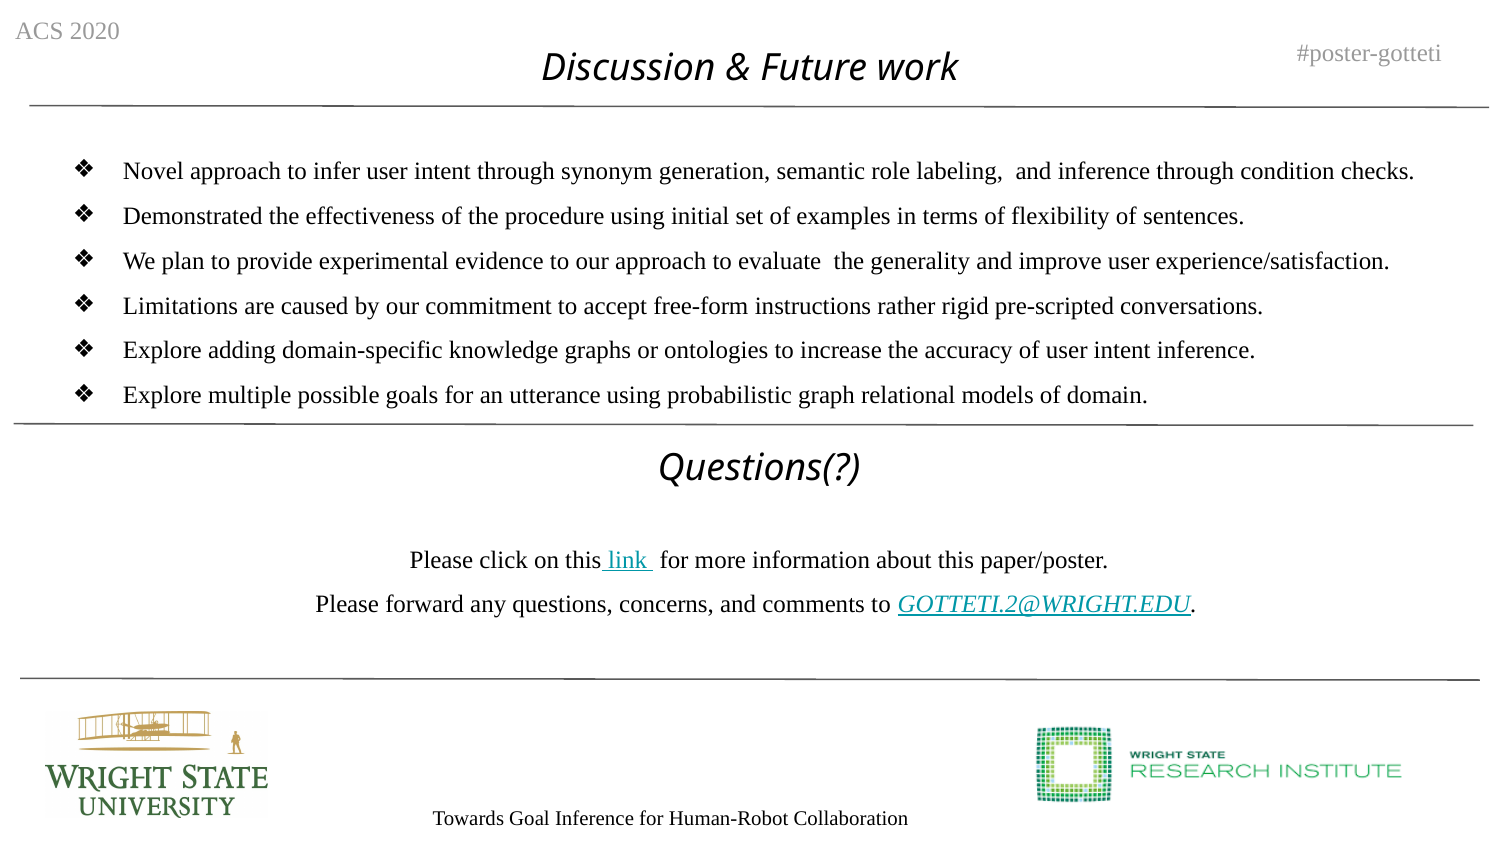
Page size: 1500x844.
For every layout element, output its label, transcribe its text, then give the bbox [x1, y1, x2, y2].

text_box Discussion & Future work [493, 21, 1471, 89]
text_box Please click on this link for more information about this paper/poster. Please forward any questions, concerns, and comments to GOTTETI.2@WRIGHT.EDU. [178, 513, 1340, 650]
text_box Towards Goal Inference for Human-Robot Collaboration [292, 797, 995, 837]
text_box Novel approach to infer user intent through synonym generation, semantic role labeling, and inference through condition checks. Demonstrated the effectiveness of the procedure using initial set of examples in terms of flexibility of sentences. We plan to provide experimental evidence to our approach to evaluate the generality and improve user experience/satisfaction. Limitations are caused by our commitment to accept free-form instructions rather rigid pre-scripted conversations. Explore adding domain-specific knowledge graphs or ontologies to increase the accuracy of user intent inference. Explore multiple possible goals for an utterance using probabilistic graph relational models of domain. [493, 124, 1461, 408]
picture [44, 711, 268, 818]
text_box Questions(?) [493, 421, 1480, 451]
picture [1000, 691, 1438, 838]
text_box ACS 2020 [0, 0, 493, 493]
text_box #poster-gotteti [1281, 21, 1480, 79]
